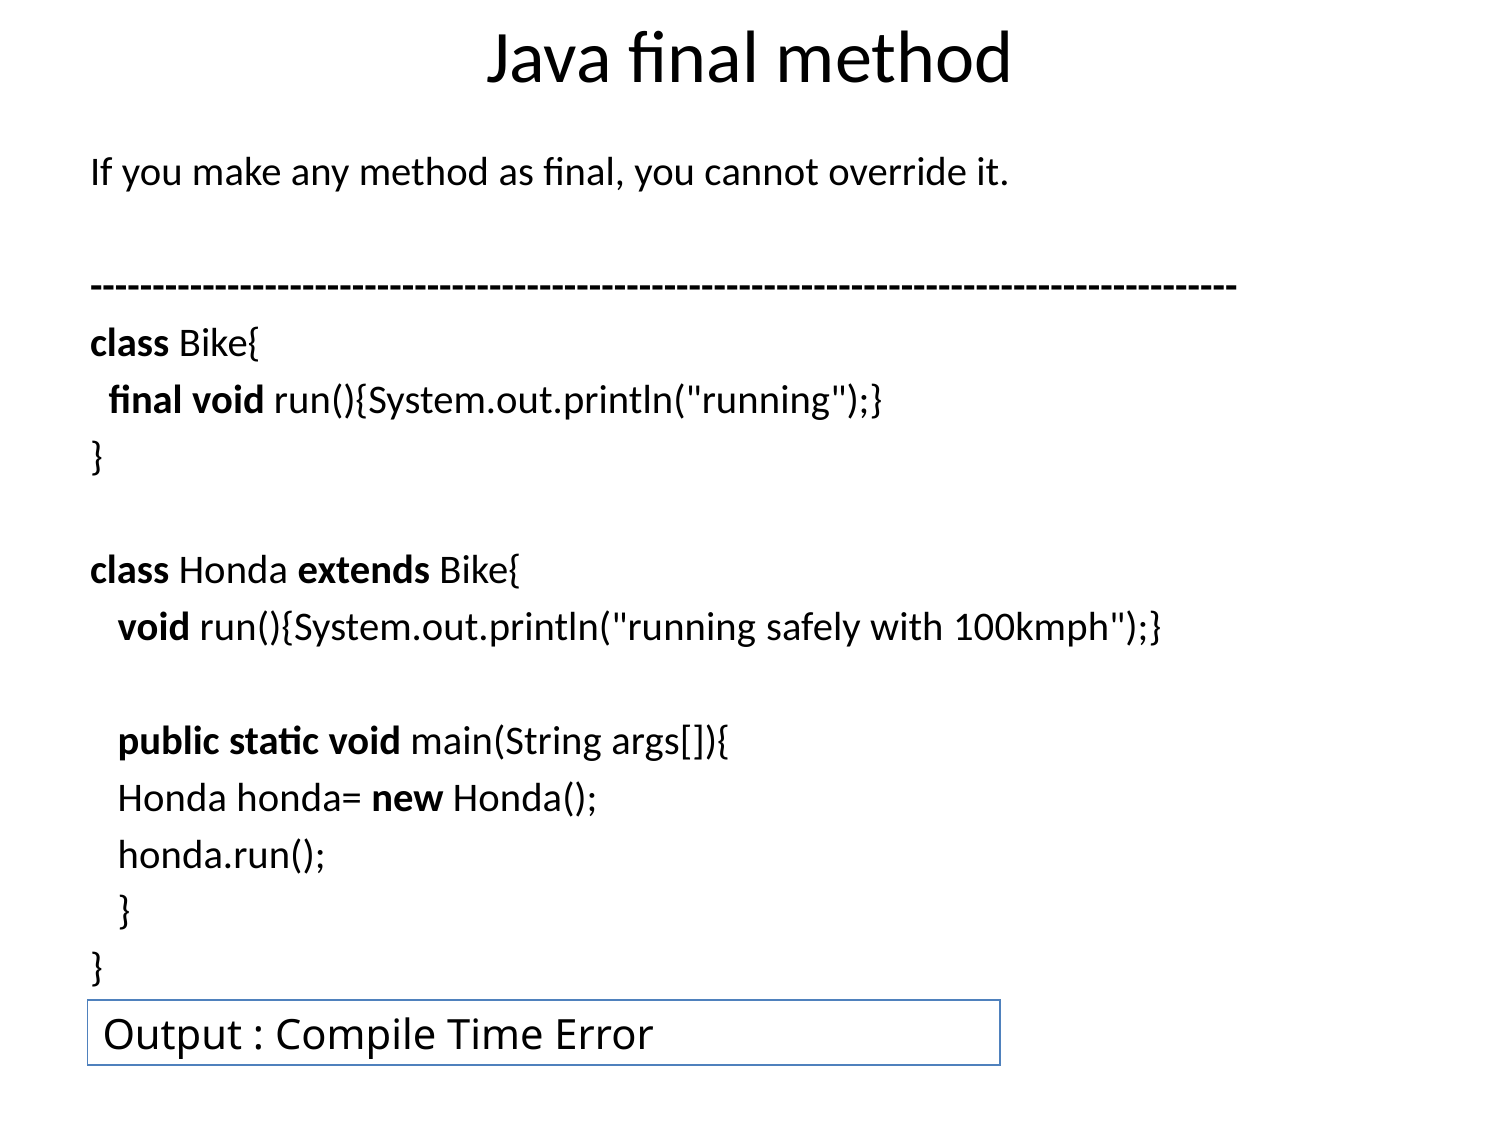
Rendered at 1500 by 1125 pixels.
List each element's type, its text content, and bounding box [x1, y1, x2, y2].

list If you make any method as final, you cannot override it. -------------------------------------------------------------------------------------------- class Bike{ final void run(){System.out.println("running");} } class Honda extends Bike{ void run(){System.out.println("running safely with 100kmph");} public static void main(String args[]){ Honda honda= new Honda(); honda.run(); } } [75, 137, 1425, 1005]
text_box Output : Compile Time Error [87, 1000, 1000, 1066]
title Java final method [75, 0, 1425, 105]
